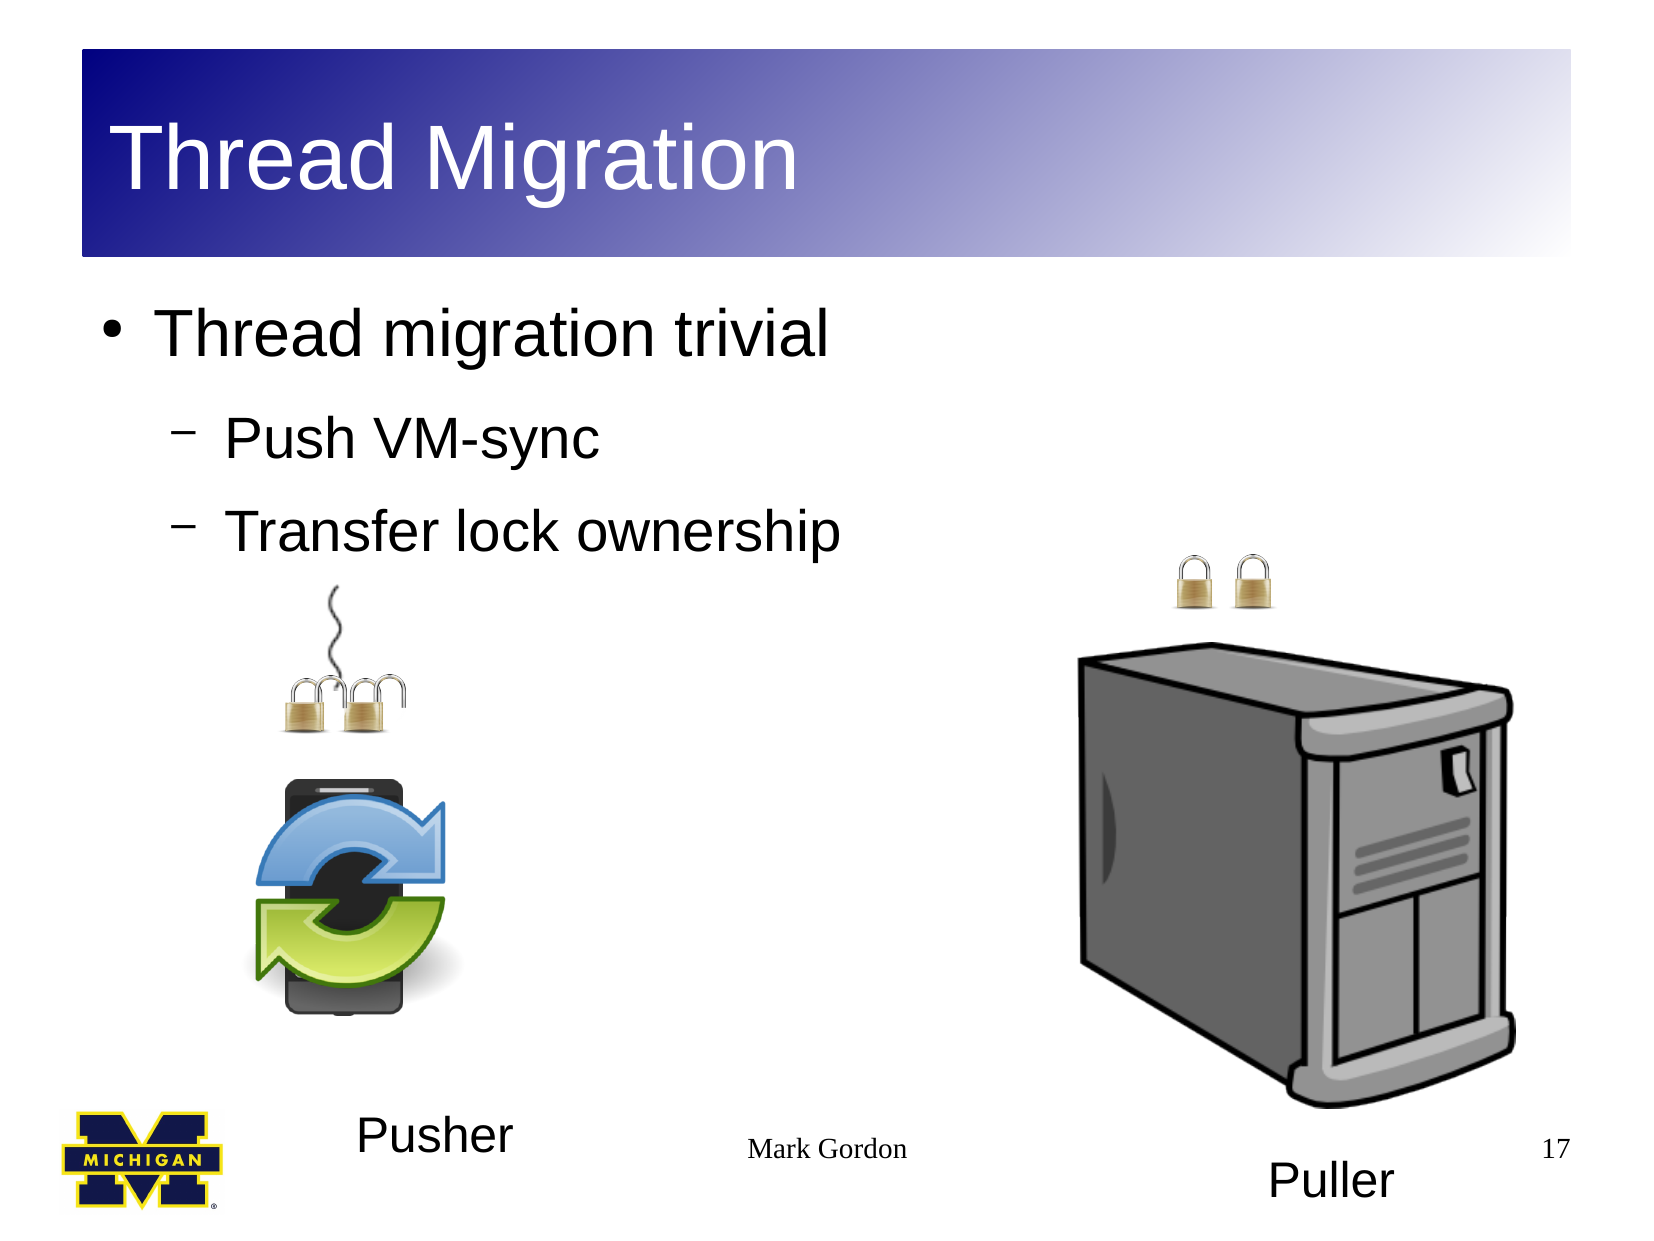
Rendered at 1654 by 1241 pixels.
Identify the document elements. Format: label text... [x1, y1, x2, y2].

text_box Pusher [340, 1094, 529, 1170]
title Thread Migration [82, 49, 1571, 257]
picture [1076, 642, 1516, 1109]
picture [276, 584, 407, 734]
picture [59, 1109, 225, 1215]
list Thread migration trivial Push VM-sync Transfer lock ownership [82, 290, 1538, 995]
picture [1169, 554, 1219, 610]
picture [1228, 554, 1278, 610]
picture [241, 779, 466, 1017]
text_box Puller [1252, 1139, 1411, 1215]
footer Mark Gordon [565, 1129, 1090, 1216]
slide_number 17 [1185, 1129, 1571, 1216]
